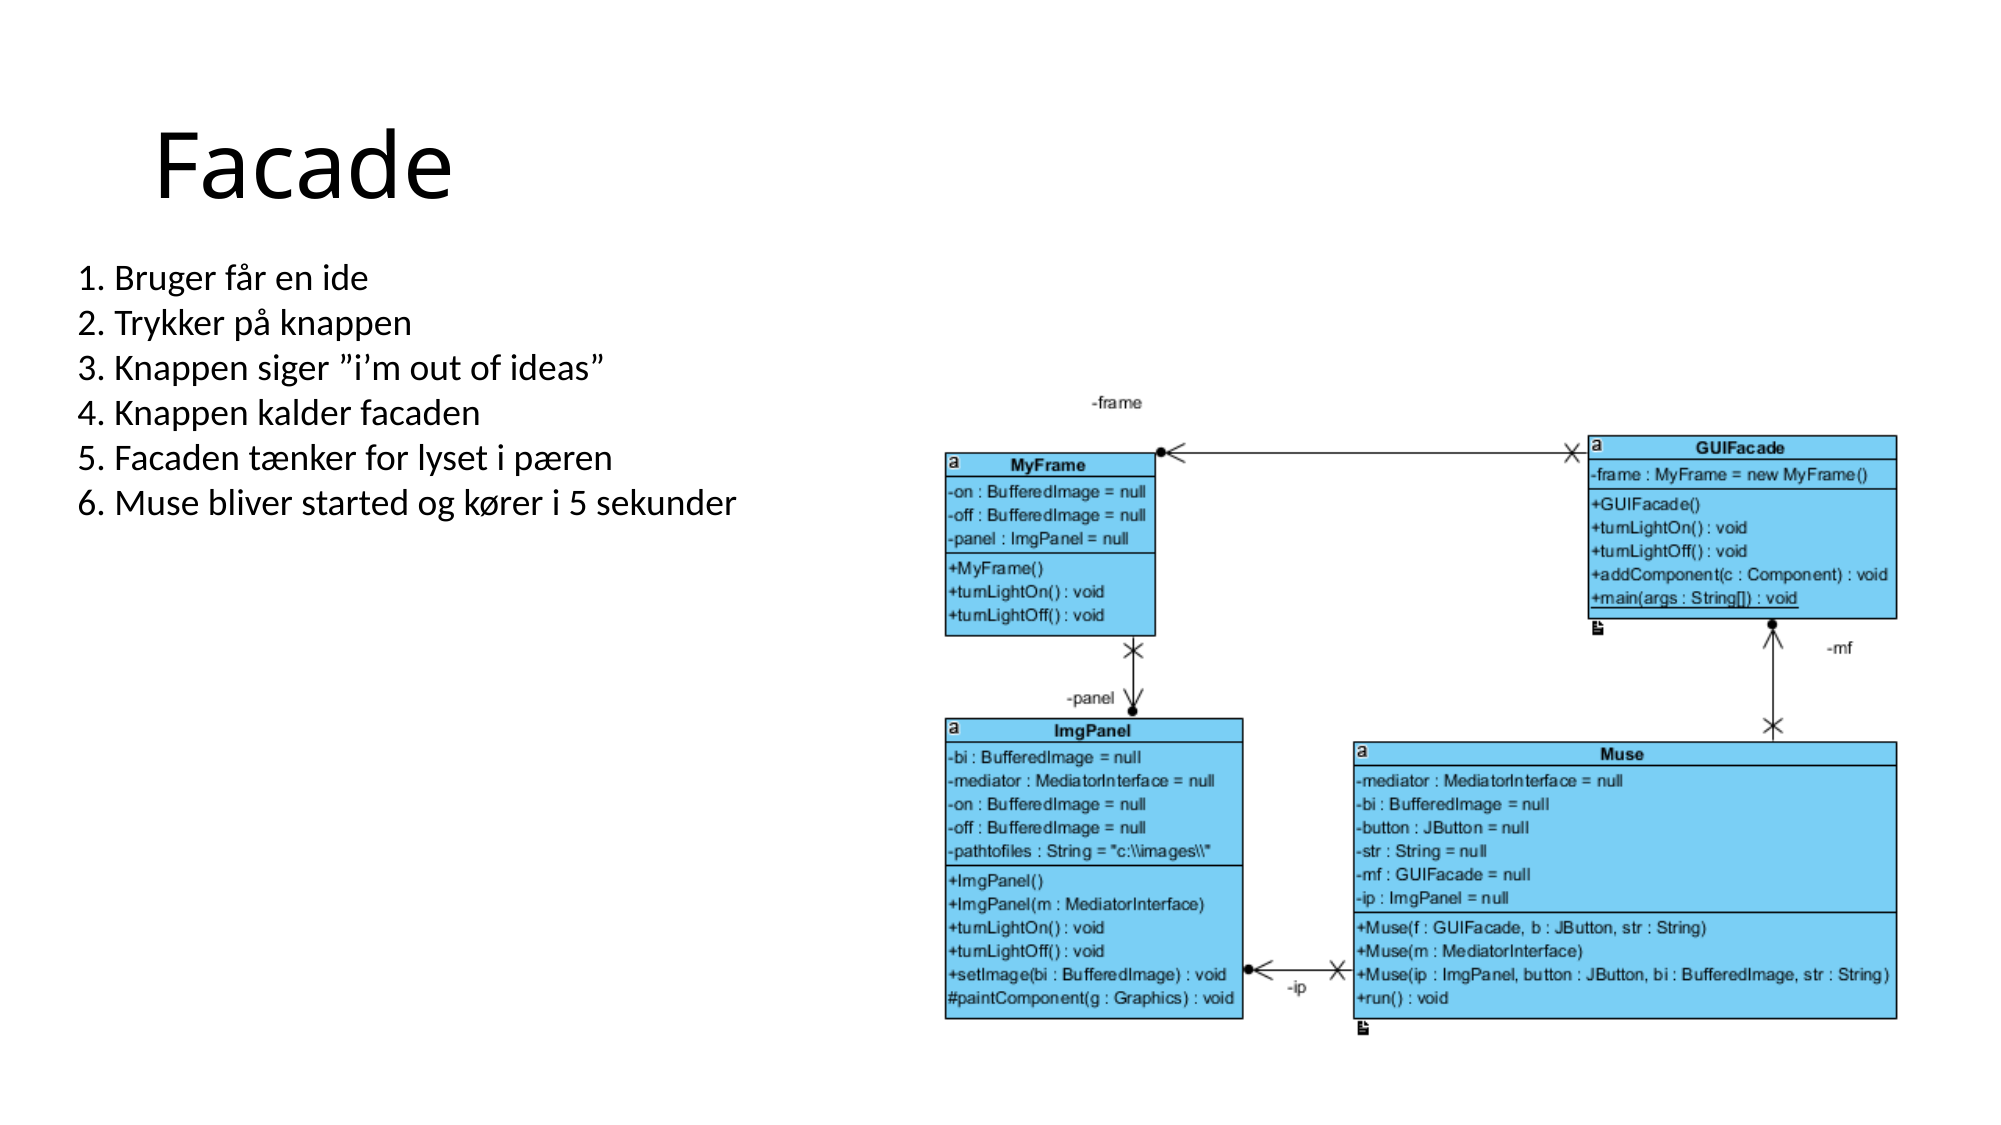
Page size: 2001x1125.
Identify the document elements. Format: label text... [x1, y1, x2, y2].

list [917, 365, 1979, 1066]
title Facade [137, 59, 1863, 278]
text_box 1. Bruger får en ide 2. Trykker på knappen 3. Knappen siger ”i’m out of ideas” 4. Knappen kalder facaden 5. Facaden tænker for lyset i pæren 6. Muse bliver started og kører i 5 sekunder [62, 245, 918, 531]
